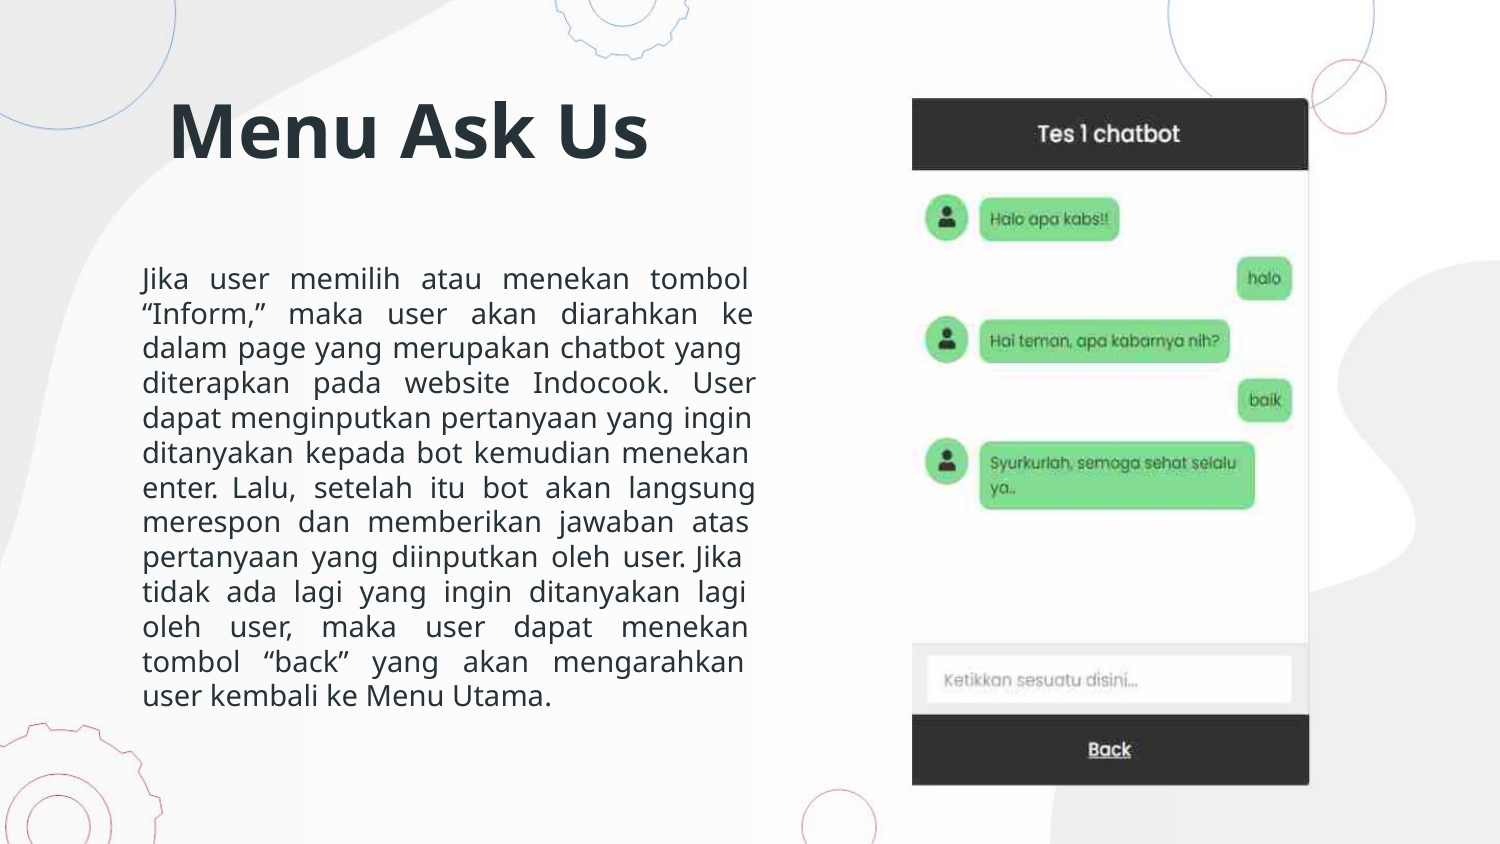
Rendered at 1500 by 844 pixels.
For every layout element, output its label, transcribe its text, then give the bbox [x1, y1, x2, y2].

text_box [0, 0, 1500, 844]
text_box Jika user memilih atau menekan tombol “Inform,” maka user akan diarahkan ke dalam page yang merupakan chatbot yang diterapkan pada website Indocook. User dapat menginputkan pertanyaan yang ingin ditanyakan kepada bot kemudian menekan enter. Lalu, setelah itu bot akan langsung merespon dan memberikan jawaban atas pertanyaan yang diinputkan oleh user. Jika tidak ada lagi yang ingin ditanyakan lagi oleh user, maka user dapat menekan tombol “back” yang akan mengarahkan user kembali ke Menu Utama. [142, 264, 774, 713]
text_box Menu Ask Us [167, 88, 704, 174]
